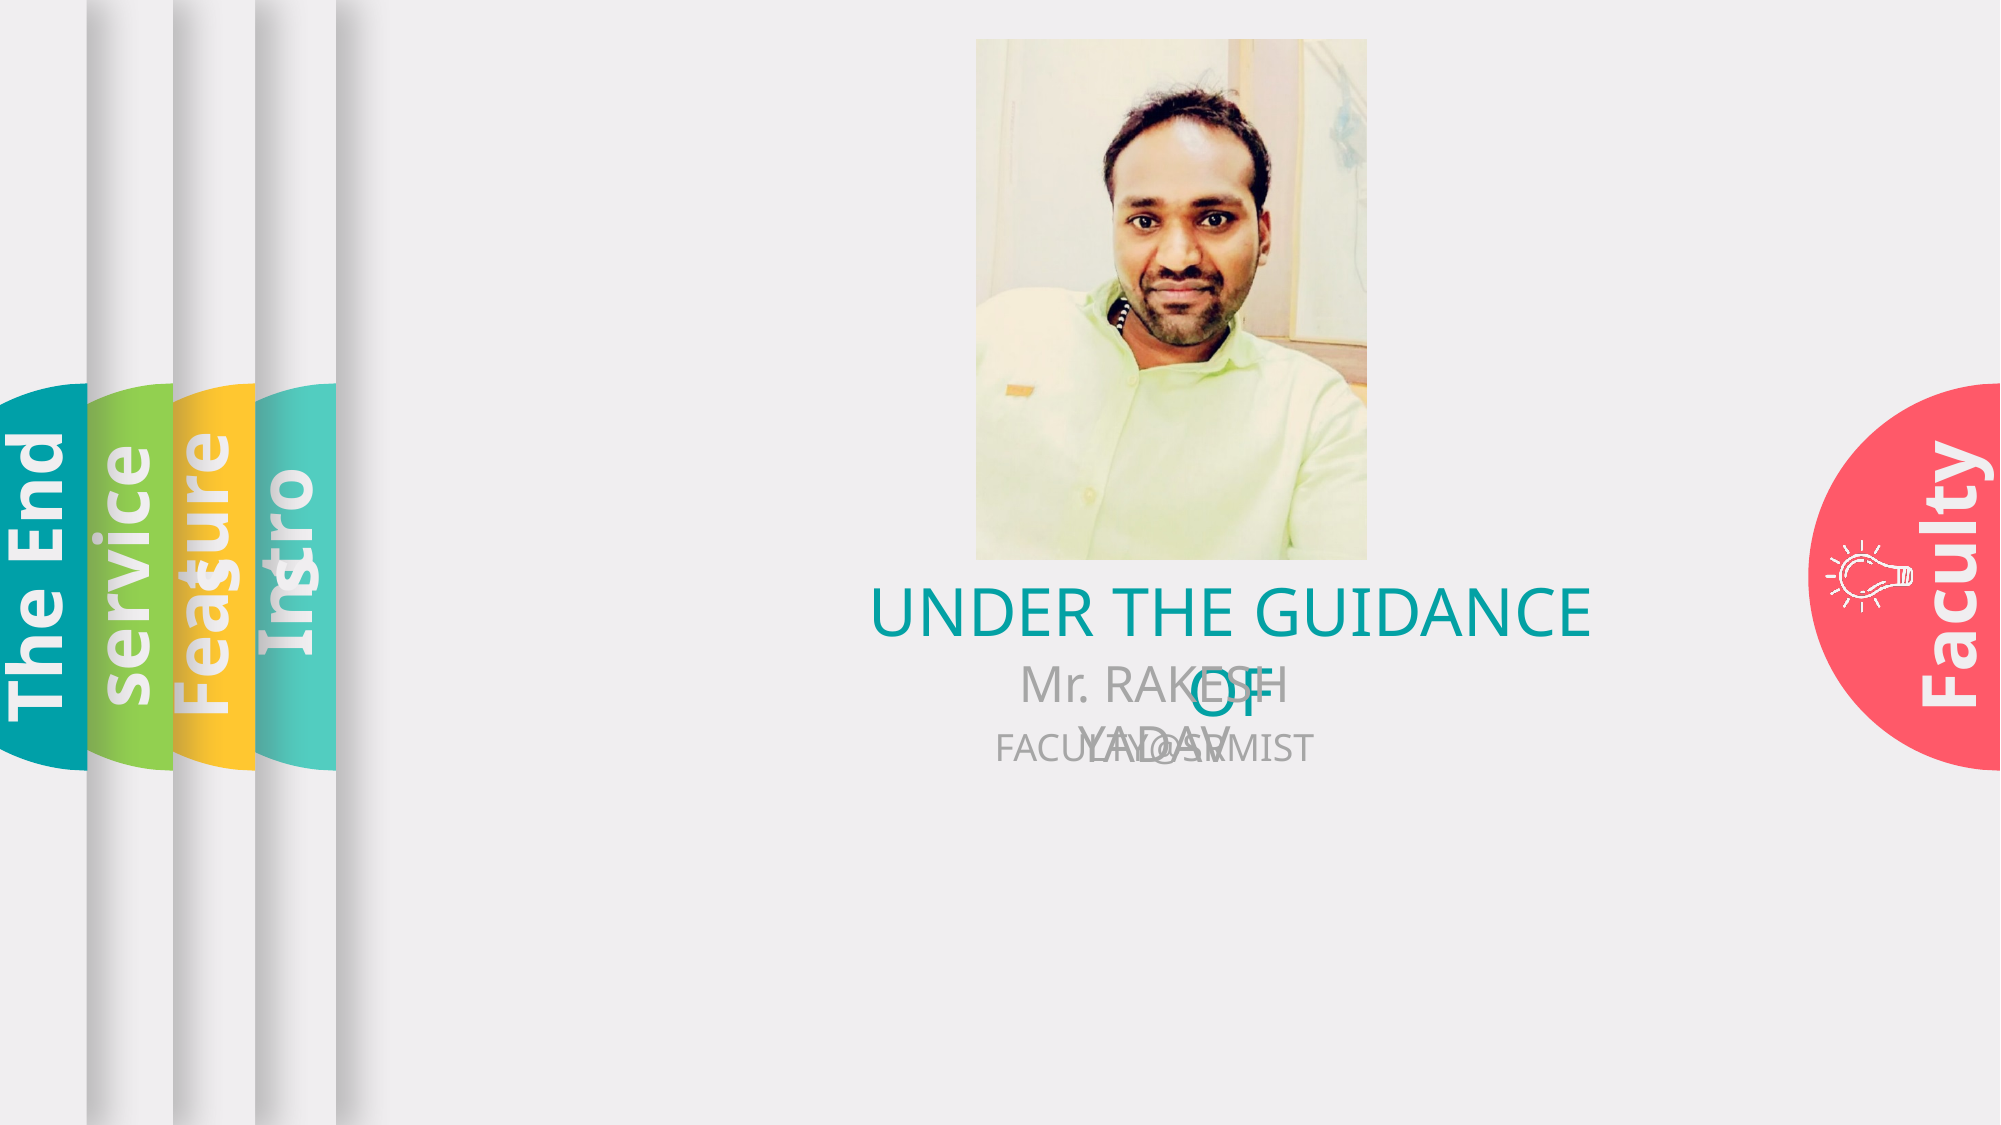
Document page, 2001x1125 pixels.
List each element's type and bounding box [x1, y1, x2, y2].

text_box [336, 0, 2000, 1125]
text_box [256, 0, 336, 1125]
picture [976, 39, 1367, 561]
text_box [0, 0, 88, 1125]
text_box [173, 0, 256, 1125]
text_box [597, 562, 1712, 841]
text_box [88, 0, 173, 1125]
